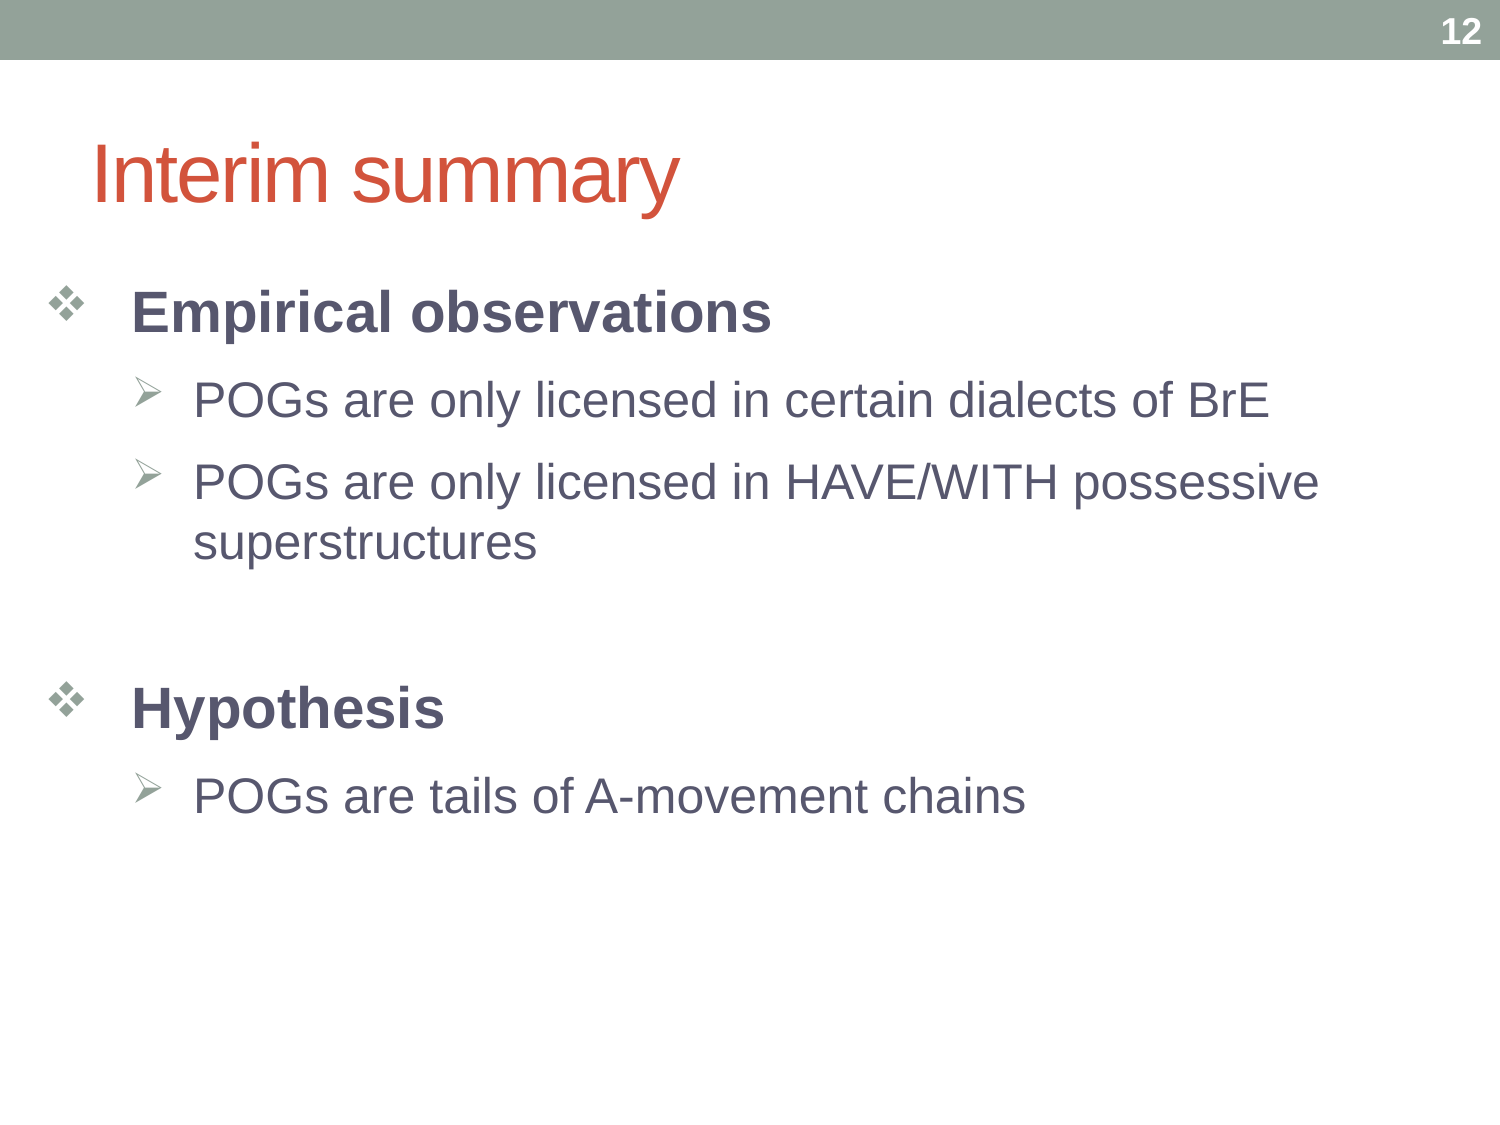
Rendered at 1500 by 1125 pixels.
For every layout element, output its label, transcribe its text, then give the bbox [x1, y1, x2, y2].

text_box 12 [1425, 0, 1498, 60]
list Empirical observations POGs are only licensed in certain dialects of BrE POGs are only licensed in have/with possessive superstructures Hypothesis POGs are tails of A-movement chains [29, 267, 1475, 1068]
title Interim summary [75, 87, 1425, 250]
